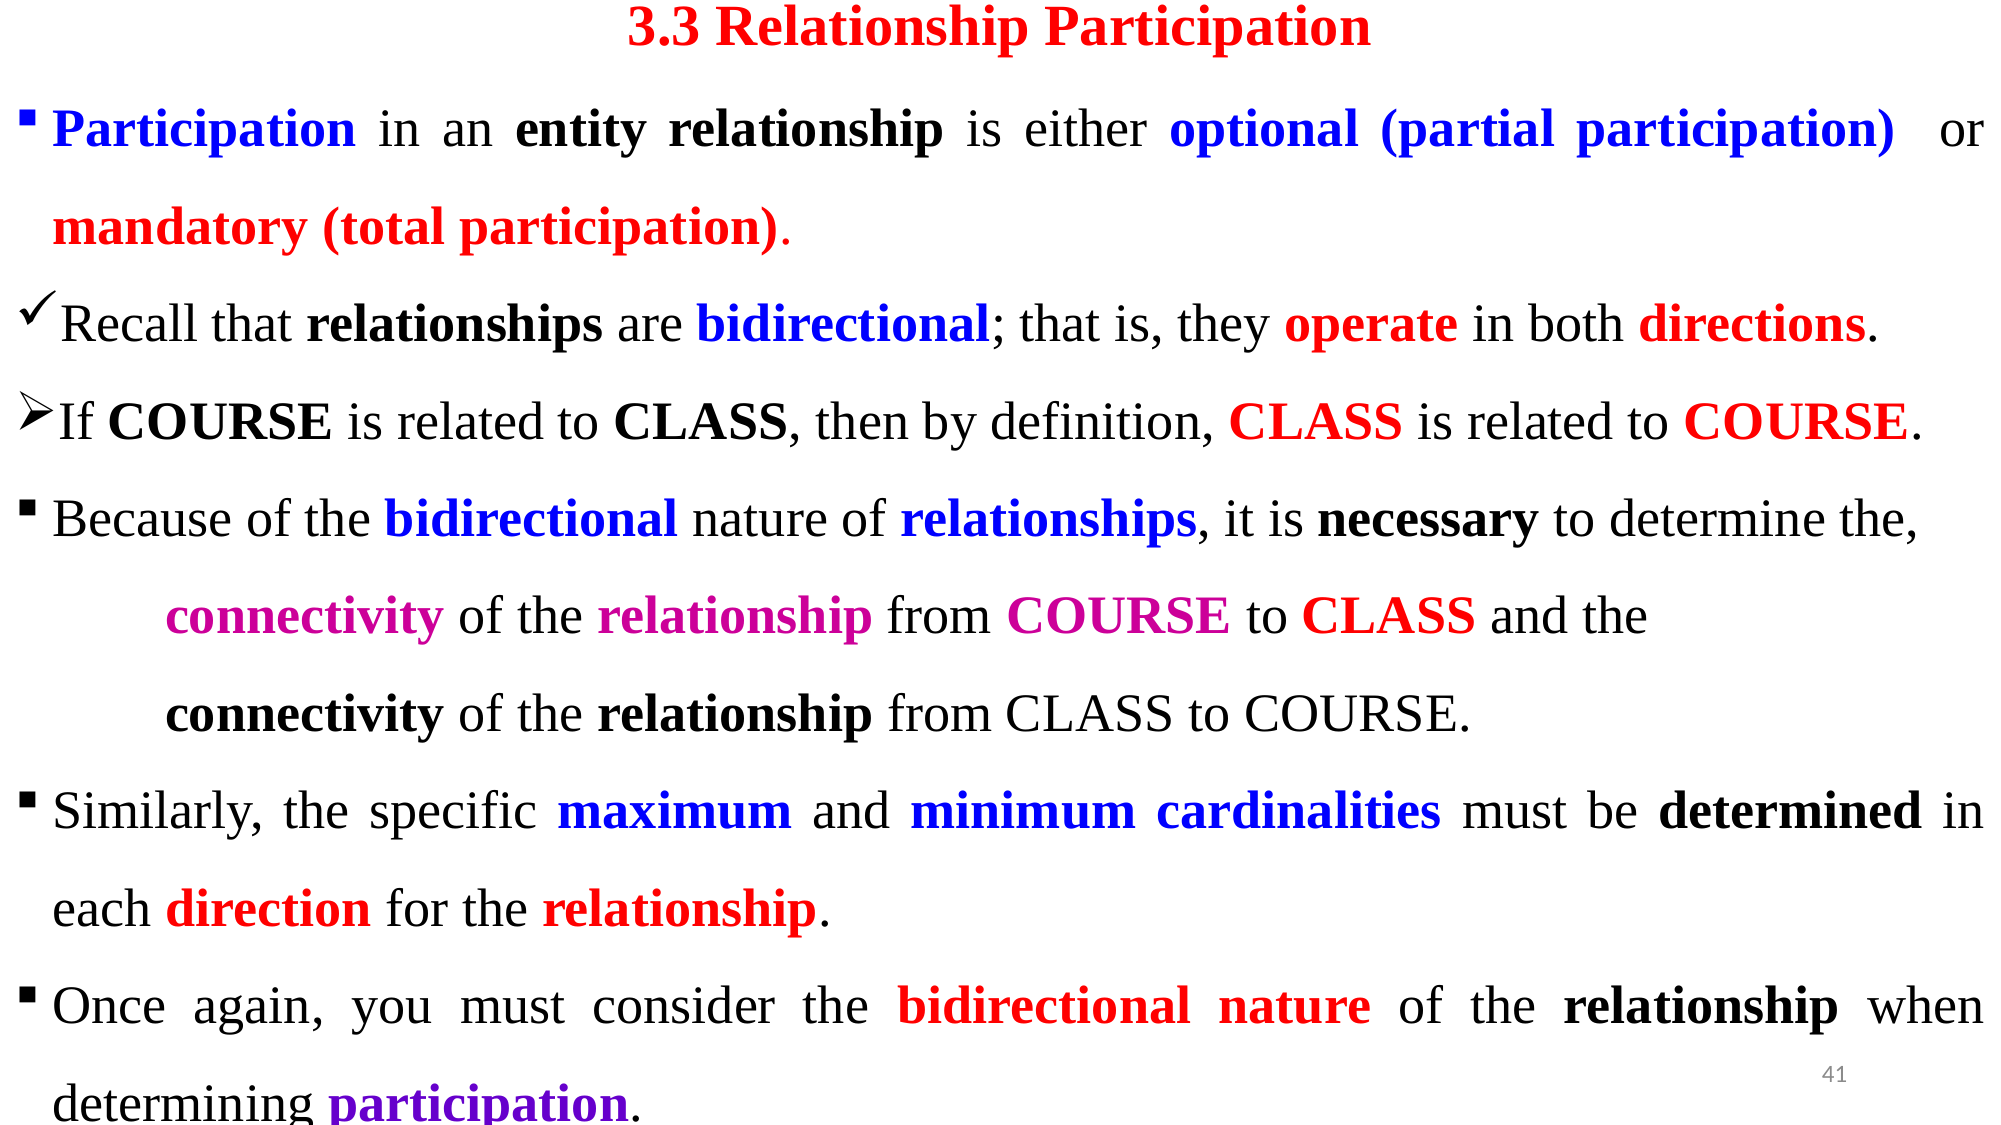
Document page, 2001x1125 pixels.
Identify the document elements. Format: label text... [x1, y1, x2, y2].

slide_number 41 [1412, 1042, 1863, 1103]
title 3.3 Relationship Participation [324, 0, 1675, 52]
list Participation in an entity relationship is either optional (partial participation) or mandatory (total participation). Recall that relationships are bidirectional; that is, they operate in both directions. If COURSE is related to CLASS, then by definition, CLASS is related to COURSE. Because of the bidirectional nature of relationships, it is necessary to determine the, connectivity of the relationship from COURSE to CLASS and the connectivity of the relationship from CLASS to COURSE. Similarly, the specific maximum and minimum cardinalities must be determined in each direction for the relationship. Once again, you must consider the bidirectional nature of the relationship when determining participation. [0, 52, 2000, 1125]
